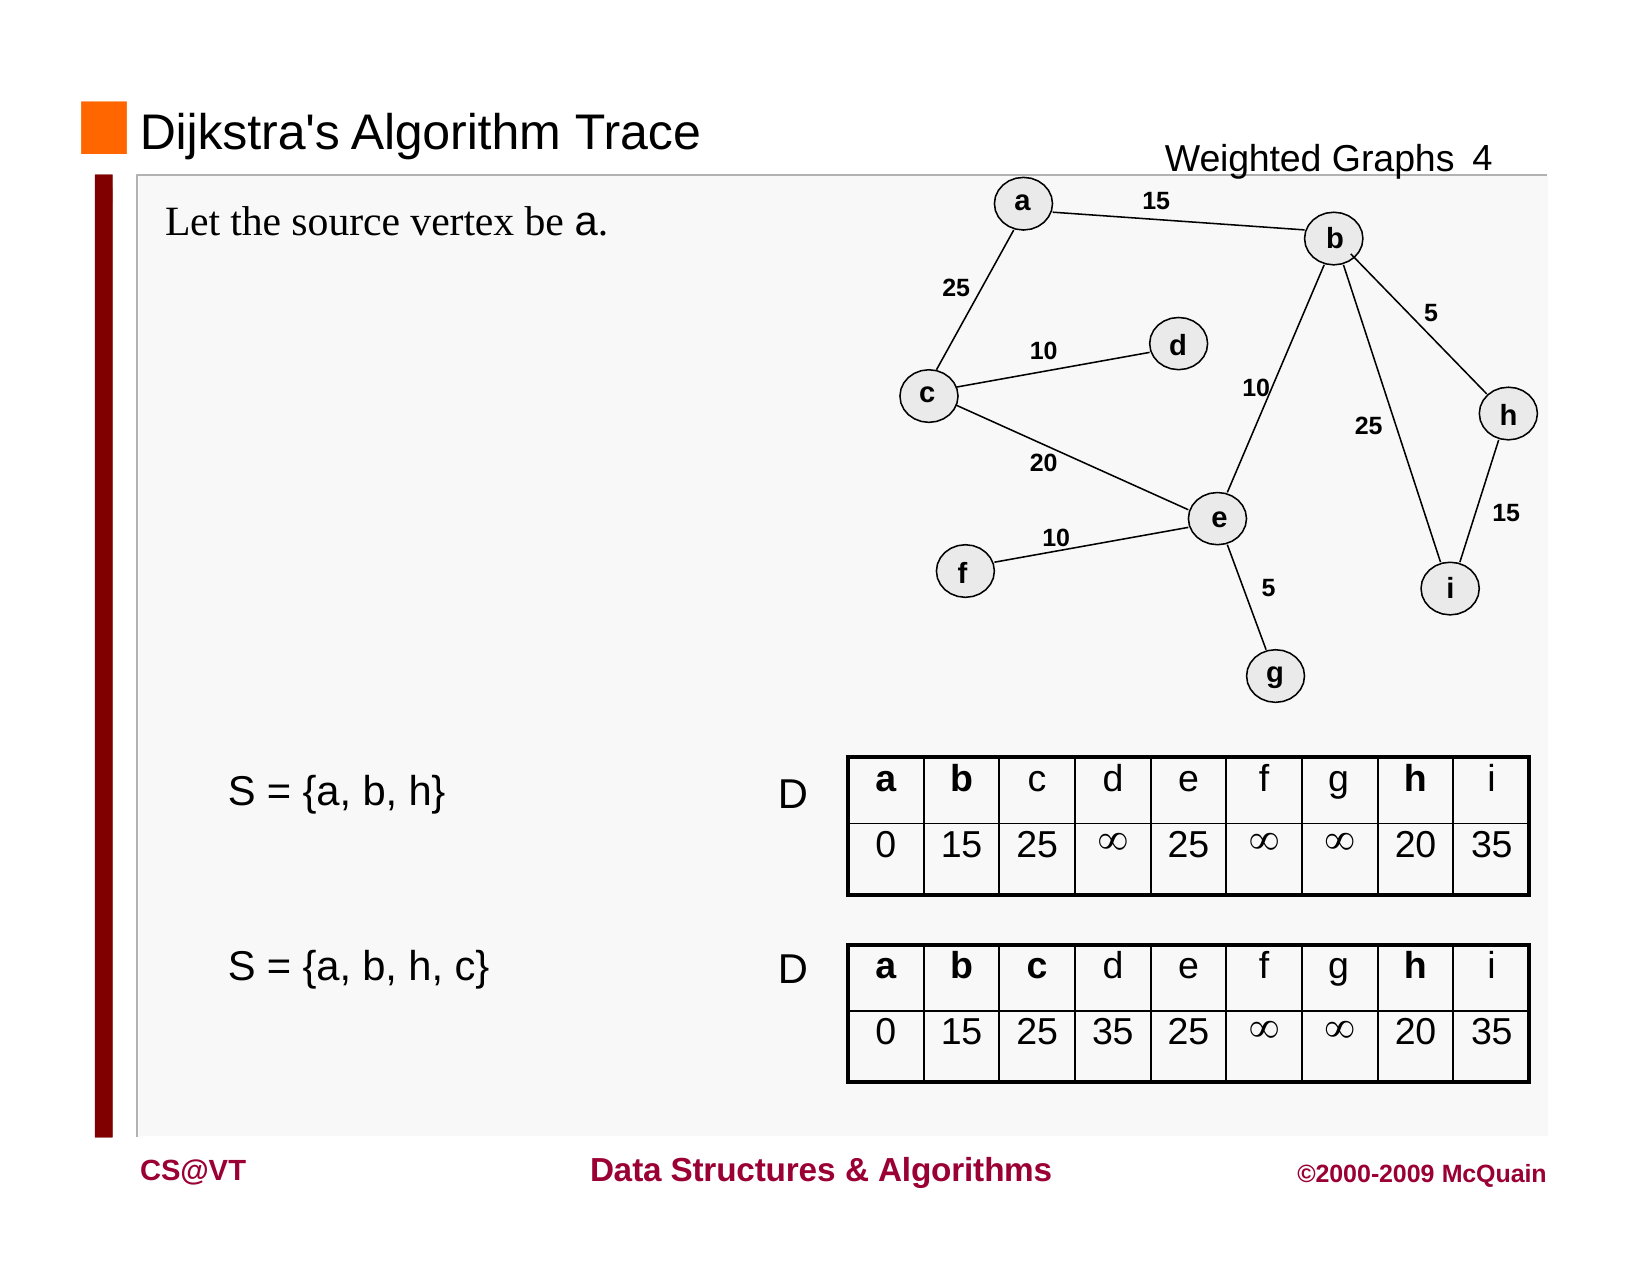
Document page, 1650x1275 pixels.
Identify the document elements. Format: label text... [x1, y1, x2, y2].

text_box 25 [1352, 409, 1385, 440]
text_box e [1209, 498, 1230, 534]
text_box c [917, 373, 938, 409]
table_cell 35 [1076, 1012, 1150, 1080]
table_header e [1152, 759, 1225, 823]
table_cell  [1303, 824, 1377, 893]
table_cell  [1076, 824, 1150, 893]
table_header c [1000, 947, 1074, 1010]
text_box [1421, 562, 1480, 615]
table_cell 15 [925, 1012, 998, 1080]
text_box S = {a, b, h, c} [225, 938, 492, 989]
text_box [1304, 212, 1363, 265]
text_box [936, 544, 995, 598]
text_box 15 [1490, 496, 1523, 527]
title Dijkstra's Algorithm Trace [137, 99, 1513, 313]
table_header g [1303, 759, 1377, 823]
text_box 15 [1140, 184, 1173, 215]
slide_number CS@VT [138, 1154, 249, 1275]
text_box [1246, 649, 1305, 703]
table_header c [1000, 759, 1074, 823]
text_box Let the source vertex be a. [162, 193, 611, 244]
table_cell 0 [850, 1012, 923, 1080]
table_cell  [1227, 824, 1301, 893]
table_header a [850, 947, 923, 1010]
table_header b [925, 759, 998, 823]
footer ©2000-2009 McQuain [1295, 1159, 1550, 1275]
text_box [1188, 492, 1247, 545]
table_cell 0 [850, 824, 923, 893]
text_box D [775, 766, 810, 817]
table_cell  [1303, 1012, 1377, 1080]
text_box d [1167, 326, 1190, 362]
table_cell 20 [1379, 824, 1452, 893]
table_header i [1454, 759, 1527, 823]
table_header f [1227, 947, 1301, 1010]
table_cell  [1227, 1012, 1301, 1080]
table_cell 35 [1454, 824, 1527, 893]
table_cell 25 [1000, 1012, 1074, 1080]
text_box 10 [1040, 521, 1073, 552]
table_cell 15 [925, 824, 998, 893]
table_header a [850, 759, 923, 823]
text_box a [1012, 181, 1033, 217]
table_cell 35 [1454, 1012, 1527, 1080]
table_header g [1303, 947, 1377, 1010]
text_box [1149, 317, 1208, 370]
text_box S = {a, b, h} [225, 763, 449, 814]
table_header f [1227, 759, 1301, 823]
text_box Data Structures & Algorithms [587, 1152, 1060, 1189]
table_cell 20 [1379, 1012, 1452, 1080]
text_box [994, 177, 1053, 231]
table_header e [1152, 947, 1225, 1010]
text_box 10 [1027, 334, 1060, 365]
table_header d [1076, 759, 1150, 823]
text_box 5 [1422, 296, 1441, 327]
table_cell 25 [1152, 824, 1225, 893]
text_box i [1444, 568, 1457, 605]
text_box 20 [1027, 446, 1060, 477]
text_box f [955, 554, 970, 590]
text_box b [1324, 219, 1346, 255]
text_box [1479, 387, 1538, 440]
table_header h [1379, 759, 1452, 823]
text_box 25 [940, 271, 973, 302]
text_box 10 [1240, 371, 1273, 402]
table_header d [1076, 947, 1150, 1010]
table_cell 25 [1000, 824, 1074, 893]
table_header i [1454, 947, 1527, 1010]
text_box g [1263, 653, 1286, 689]
table_header b [925, 947, 998, 1010]
text_box h [1497, 396, 1520, 432]
table_cell 25 [1152, 1012, 1225, 1080]
text_box D [775, 941, 810, 992]
text_box 5 [1259, 571, 1278, 602]
table_header h [1379, 947, 1452, 1010]
text_box [899, 369, 959, 423]
